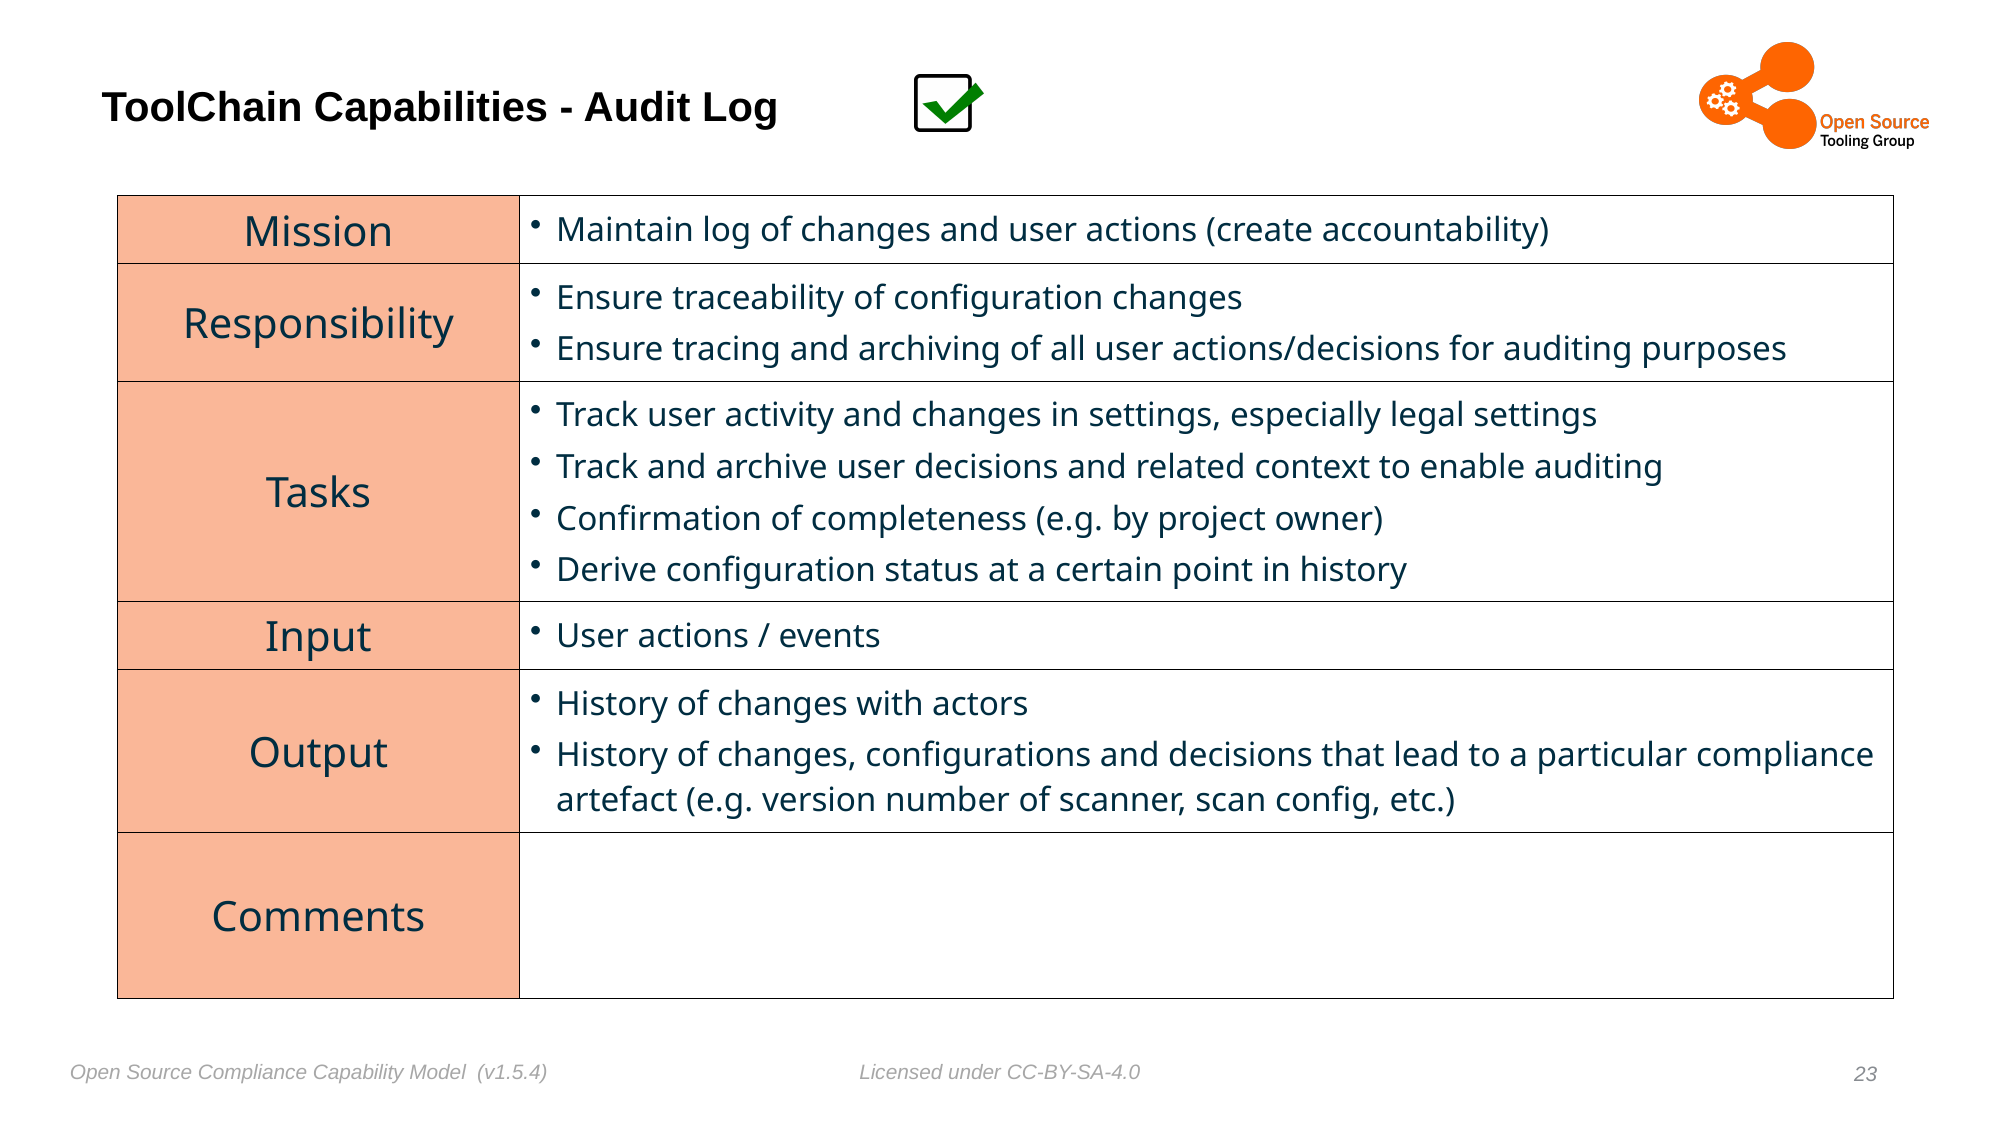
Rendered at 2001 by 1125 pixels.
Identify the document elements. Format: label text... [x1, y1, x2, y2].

table_cell Track user activity and changes in settings, especially legal settings Track and archive user decisions and related context to enable auditing Confirmation of completeness (e.g. by project owner) Derive configuration status at a certain point in history [520, 382, 1893, 601]
table_cell Responsibility [118, 264, 519, 381]
table_cell History of changes with actors History of changes, configurations and decisions that lead to a particular compliance artefact (e.g. version number of scanner, scan config, etc.) [520, 670, 1893, 832]
title ToolChain Capabilities - Audit Log [93, 58, 1707, 157]
table_cell Input [118, 602, 519, 669]
table_cell [520, 833, 1893, 998]
picture [913, 74, 984, 133]
table_cell Output [118, 670, 519, 832]
table_cell Tasks [118, 382, 519, 601]
picture [1699, 42, 1929, 149]
table_cell User actions / events [520, 602, 1893, 669]
table_cell Comments [118, 833, 519, 998]
table_header Maintain log of changes and user actions (create accountability) [520, 196, 1893, 263]
table_header Mission [118, 196, 519, 263]
slide_number 23 [1843, 1053, 1886, 1092]
table_cell Ensure traceability of configuration changes Ensure tracing and archiving of all user actions/decisions for auditing purposes [520, 264, 1893, 381]
